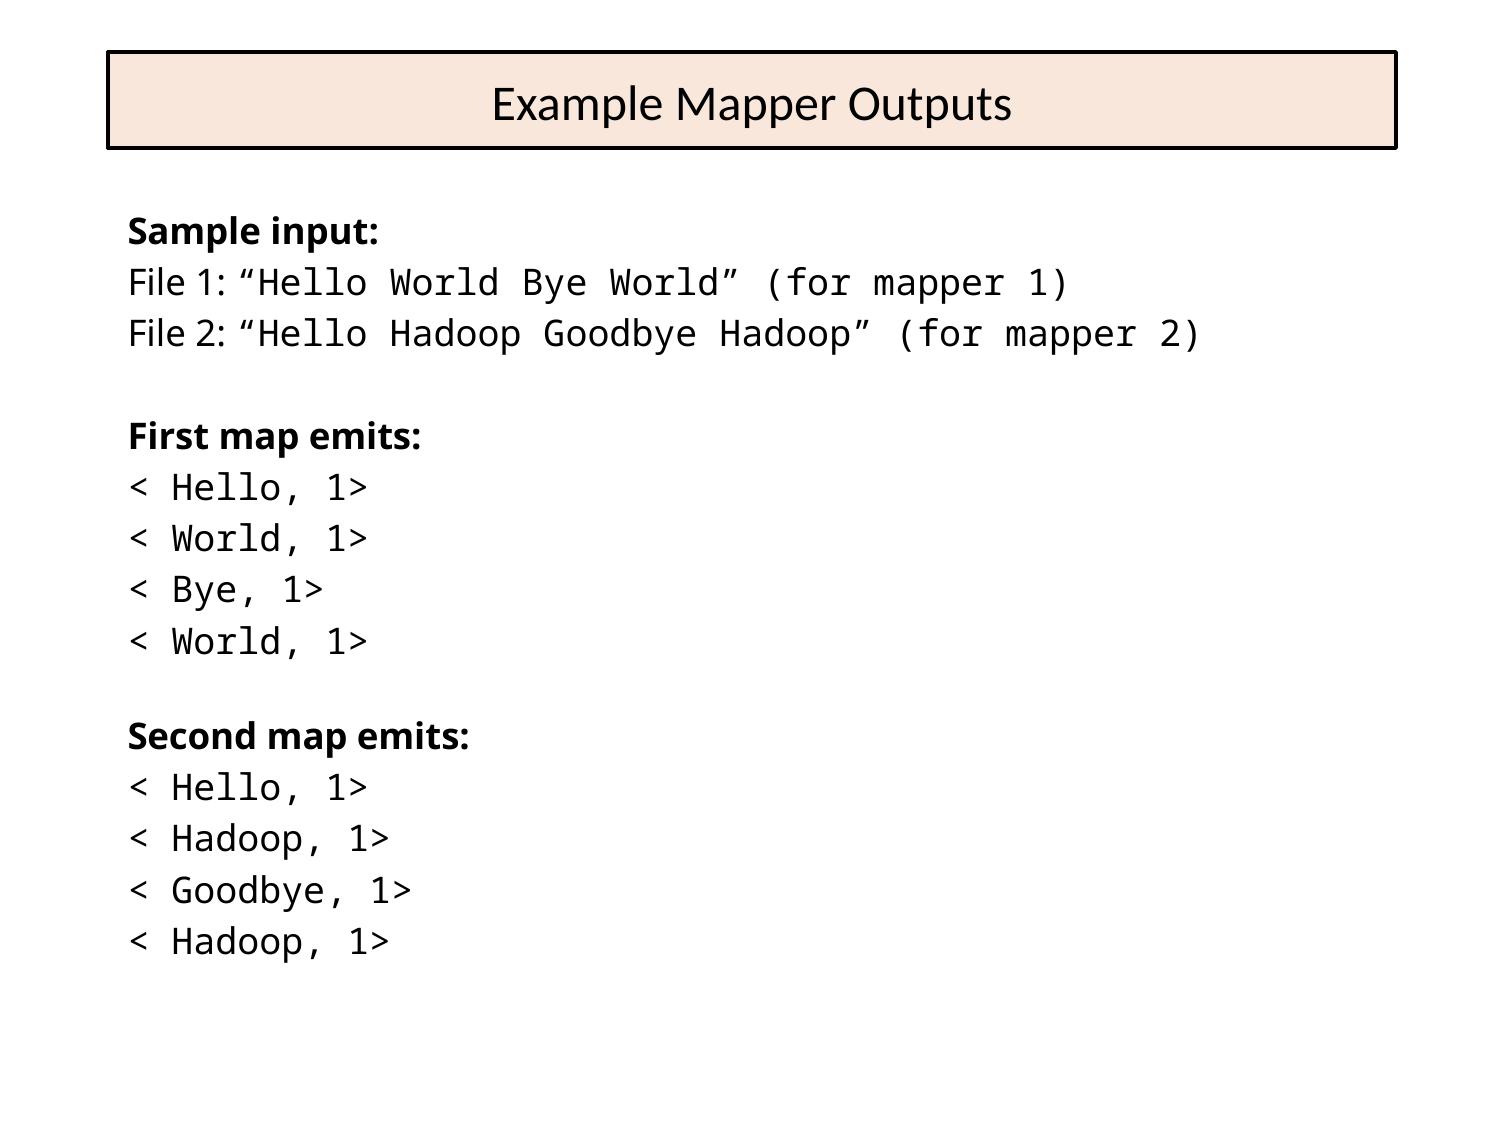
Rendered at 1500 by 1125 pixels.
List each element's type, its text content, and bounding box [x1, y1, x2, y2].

list Sample input: File 1: “Hello World Bye World” (for mapper 1) File 2: “Hello Hadoop Goodbye Hadoop” (for mapper 2) First map emits: < Hello, 1> < World, 1> < Bye, 1> < World, 1> Second map emits: < Hello, 1> < Hadoop, 1> < Goodbye, 1> < Hadoop, 1> [112, 200, 1388, 975]
title Example Mapper Outputs [106, 50, 1398, 150]
